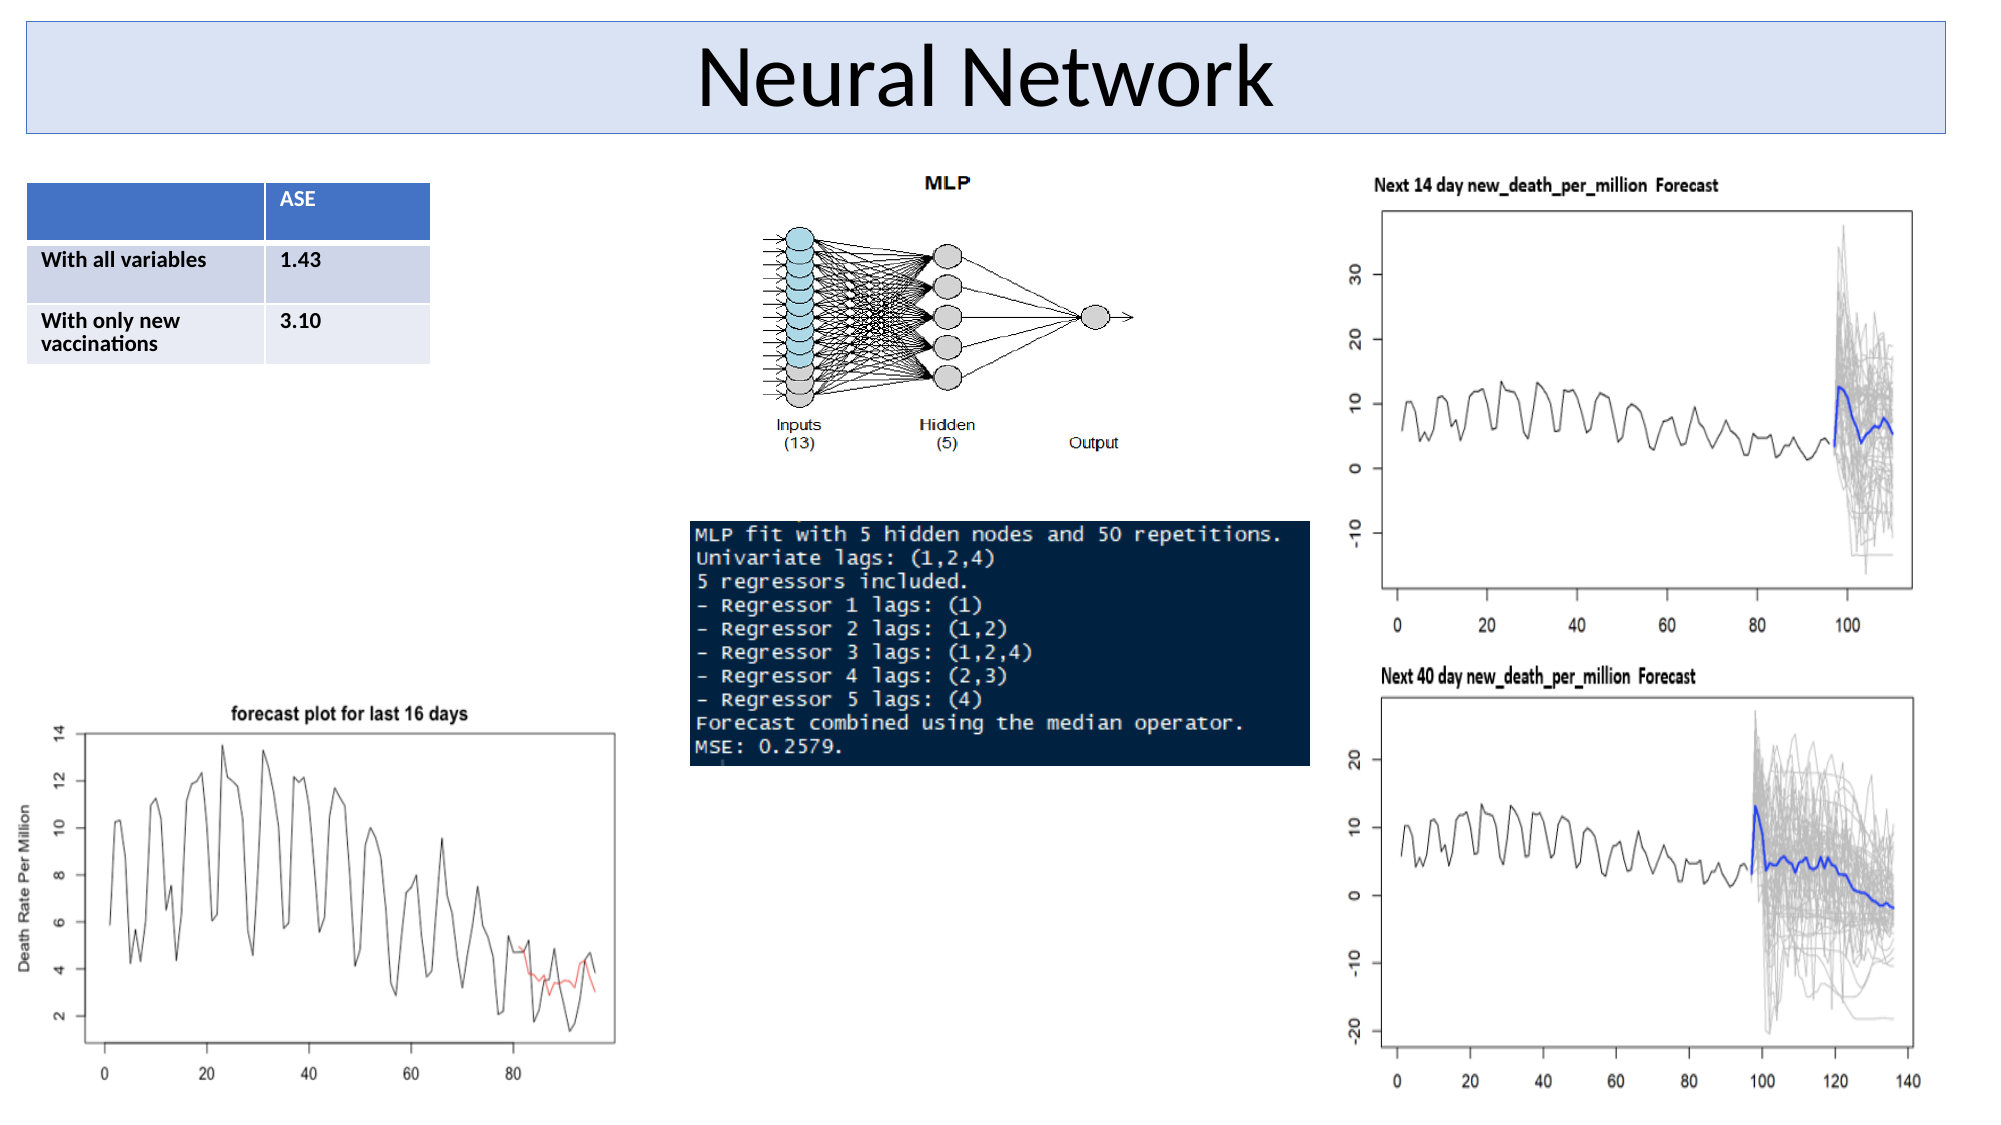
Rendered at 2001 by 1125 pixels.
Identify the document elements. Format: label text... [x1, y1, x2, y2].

table_cell With all variables [27, 246, 264, 303]
table_header [27, 183, 264, 240]
table_cell With only new vaccinations [27, 305, 264, 364]
table_cell 1.43 [266, 246, 430, 303]
picture [690, 147, 1167, 482]
picture [1338, 168, 1929, 1104]
picture [7, 684, 627, 1093]
picture [690, 521, 1310, 766]
table_header ASE [266, 183, 430, 240]
table_cell 3.10 [266, 305, 430, 364]
text_box Neural Network [26, 21, 1946, 134]
